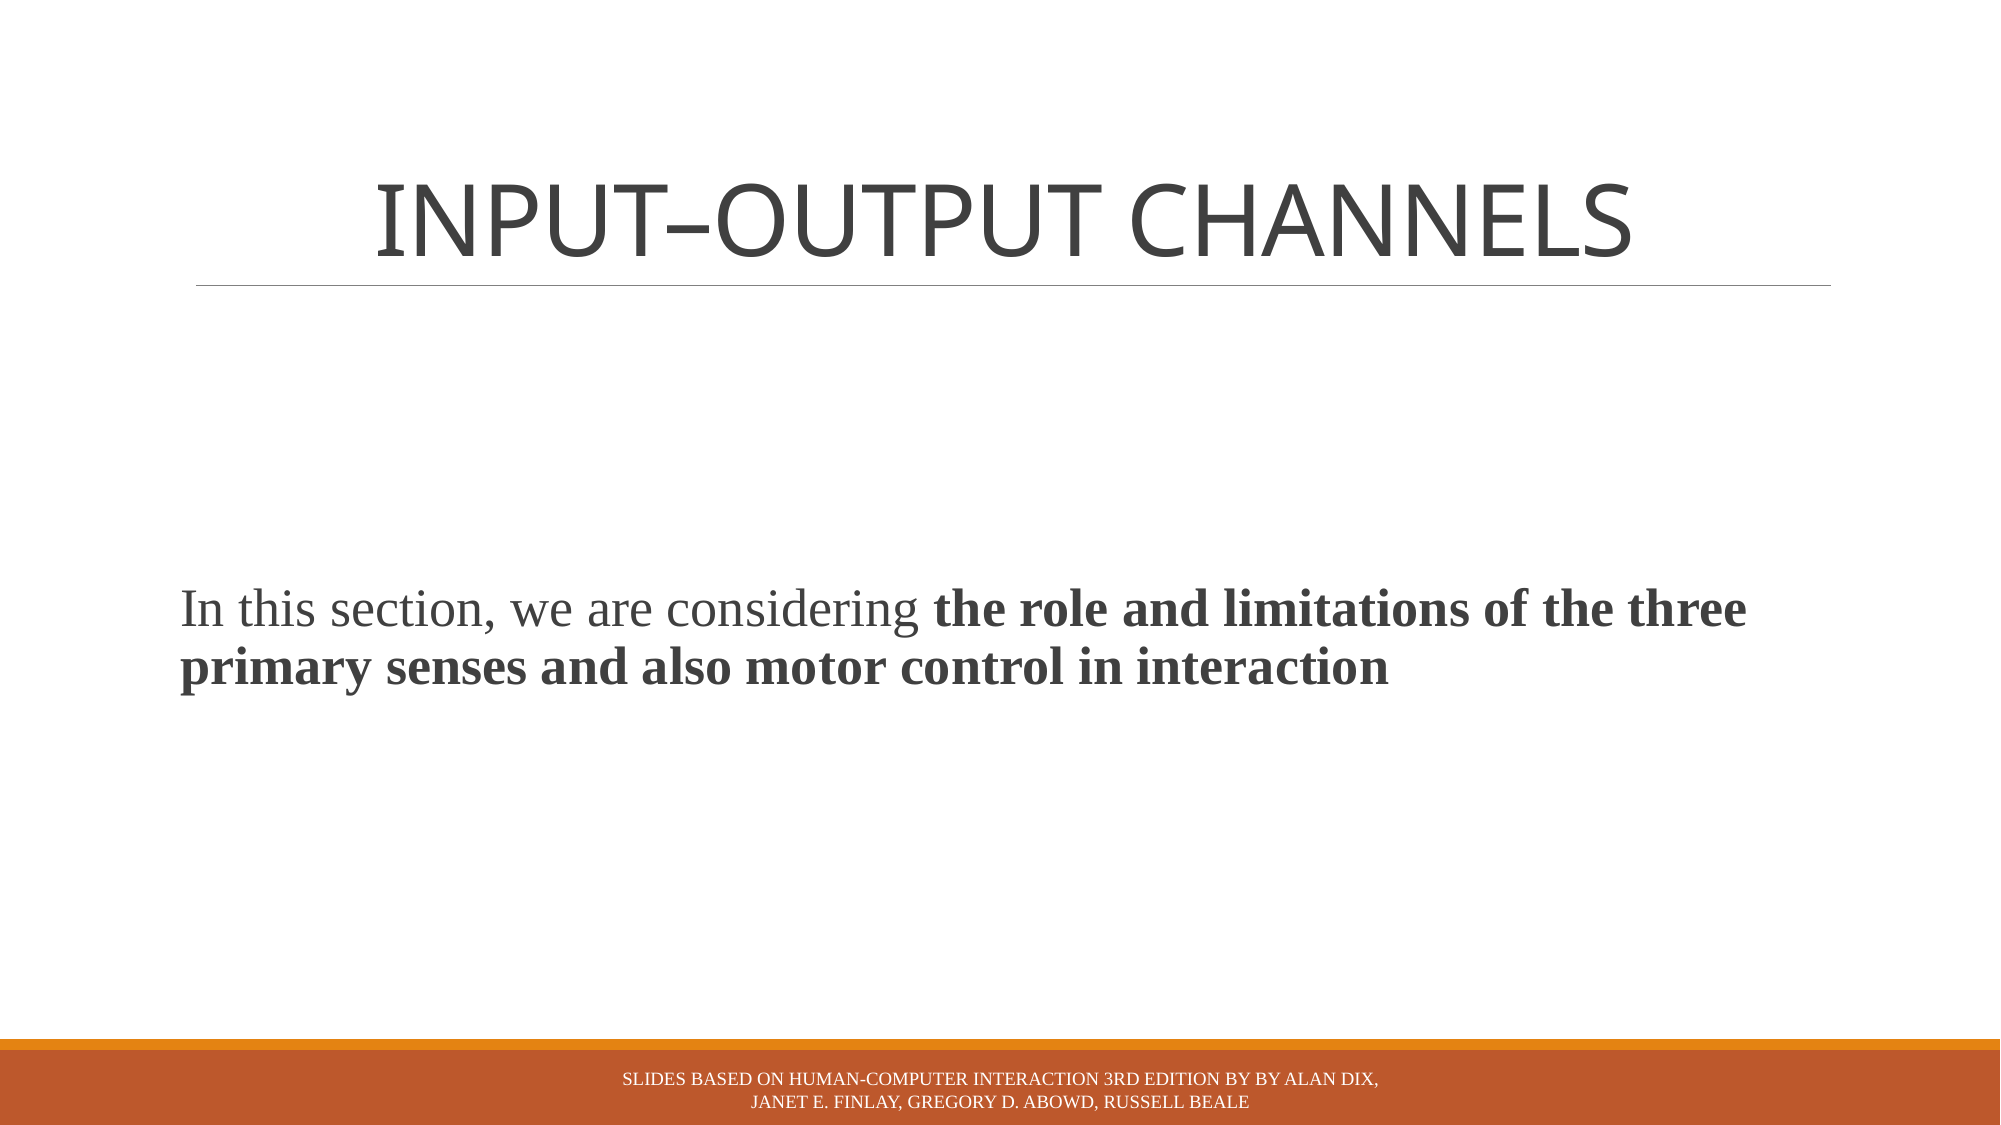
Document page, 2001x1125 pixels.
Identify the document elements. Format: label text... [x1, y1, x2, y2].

list In this section, we are considering the role and limitations of the three primary senses and also motor control in interaction [179, 302, 1830, 963]
title INPUT–OUTPUT CHANNELS [179, 47, 1830, 285]
footer Slides based on Human-Computer Interaction 3rd Edition by by Alan Dix, Janet E. Finlay, Gregory D. Abowd, Russell Beale [604, 1059, 1396, 1120]
